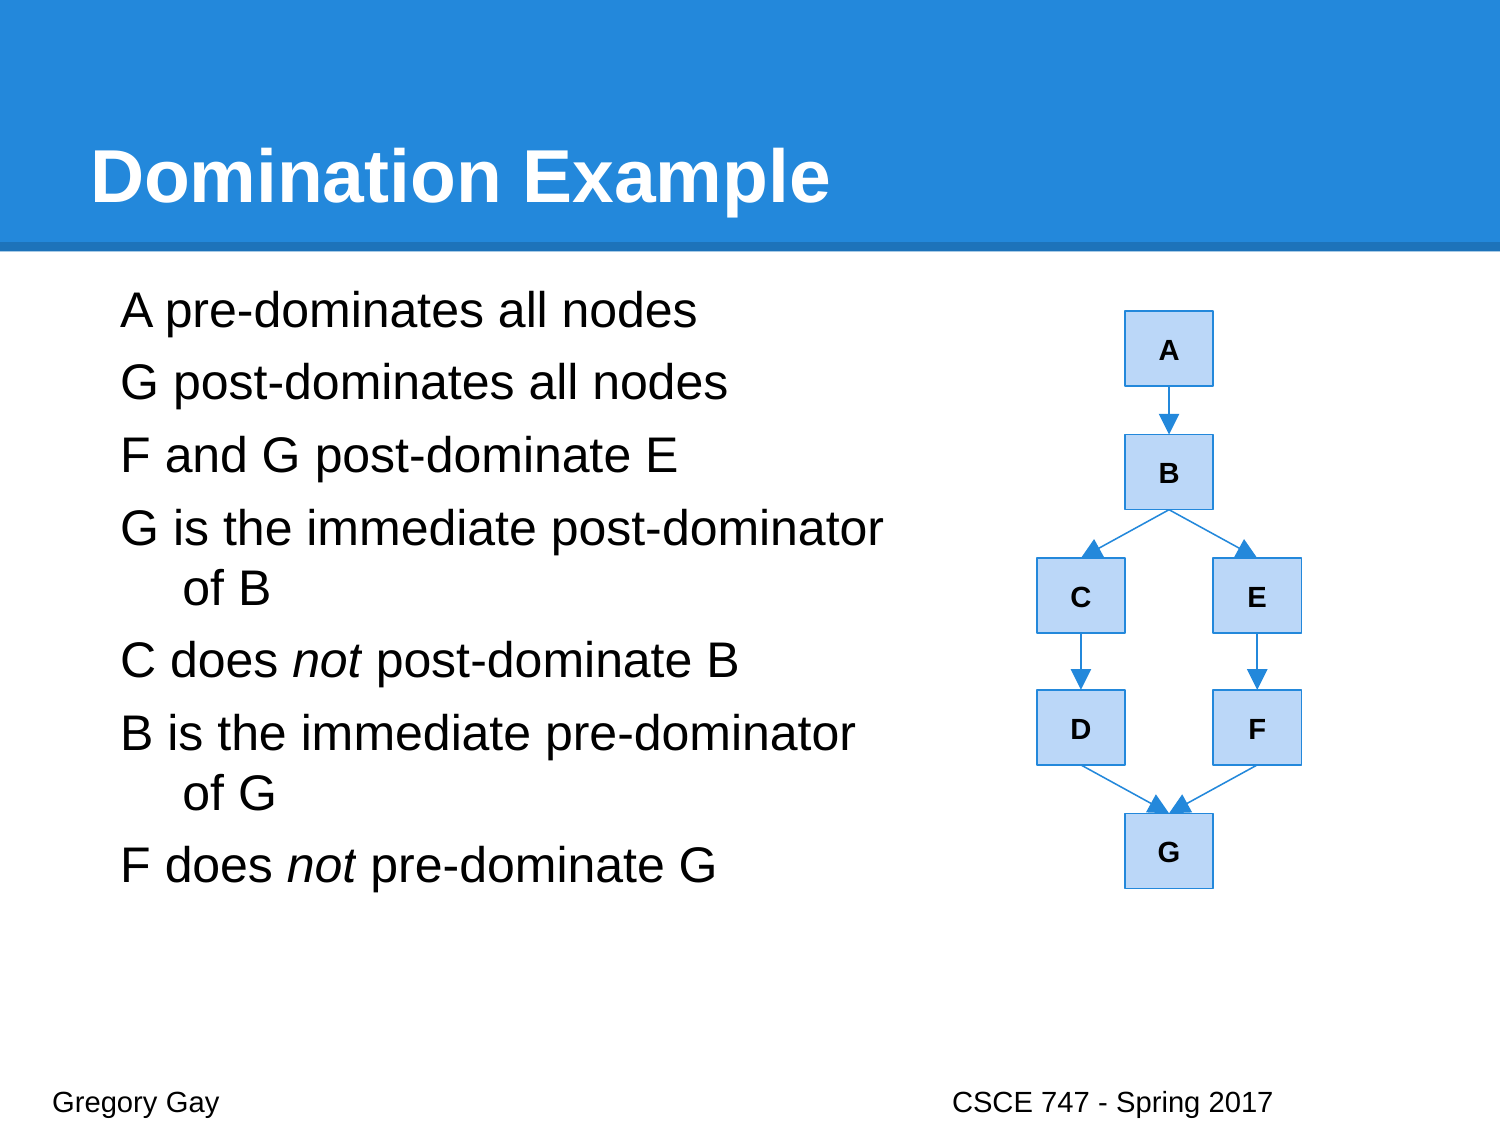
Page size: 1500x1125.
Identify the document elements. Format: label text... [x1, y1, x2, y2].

text_box Gregory Gay CSCE 747 - Spring 2017 12 [37, 1068, 1463, 1114]
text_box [1168, 764, 1258, 814]
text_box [1168, 509, 1258, 559]
text_box G [1125, 821, 1214, 889]
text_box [1080, 764, 1167, 814]
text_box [1080, 509, 1167, 559]
text_box C [1036, 558, 1126, 634]
text_box D [1036, 689, 1126, 765]
title Domination Example [75, 45, 1425, 233]
text_box F [1213, 689, 1302, 765]
text_box A [1125, 311, 1214, 387]
list A pre-dominates all nodes G post-dominates all nodes F and G post-dominate E G is the immediate post-dominator of B C does not post-dominate B B is the immediate pre-dominator of G F does not pre-dominate G [92, 262, 905, 1068]
text_box B [1125, 434, 1214, 508]
text_box E [1213, 558, 1302, 634]
